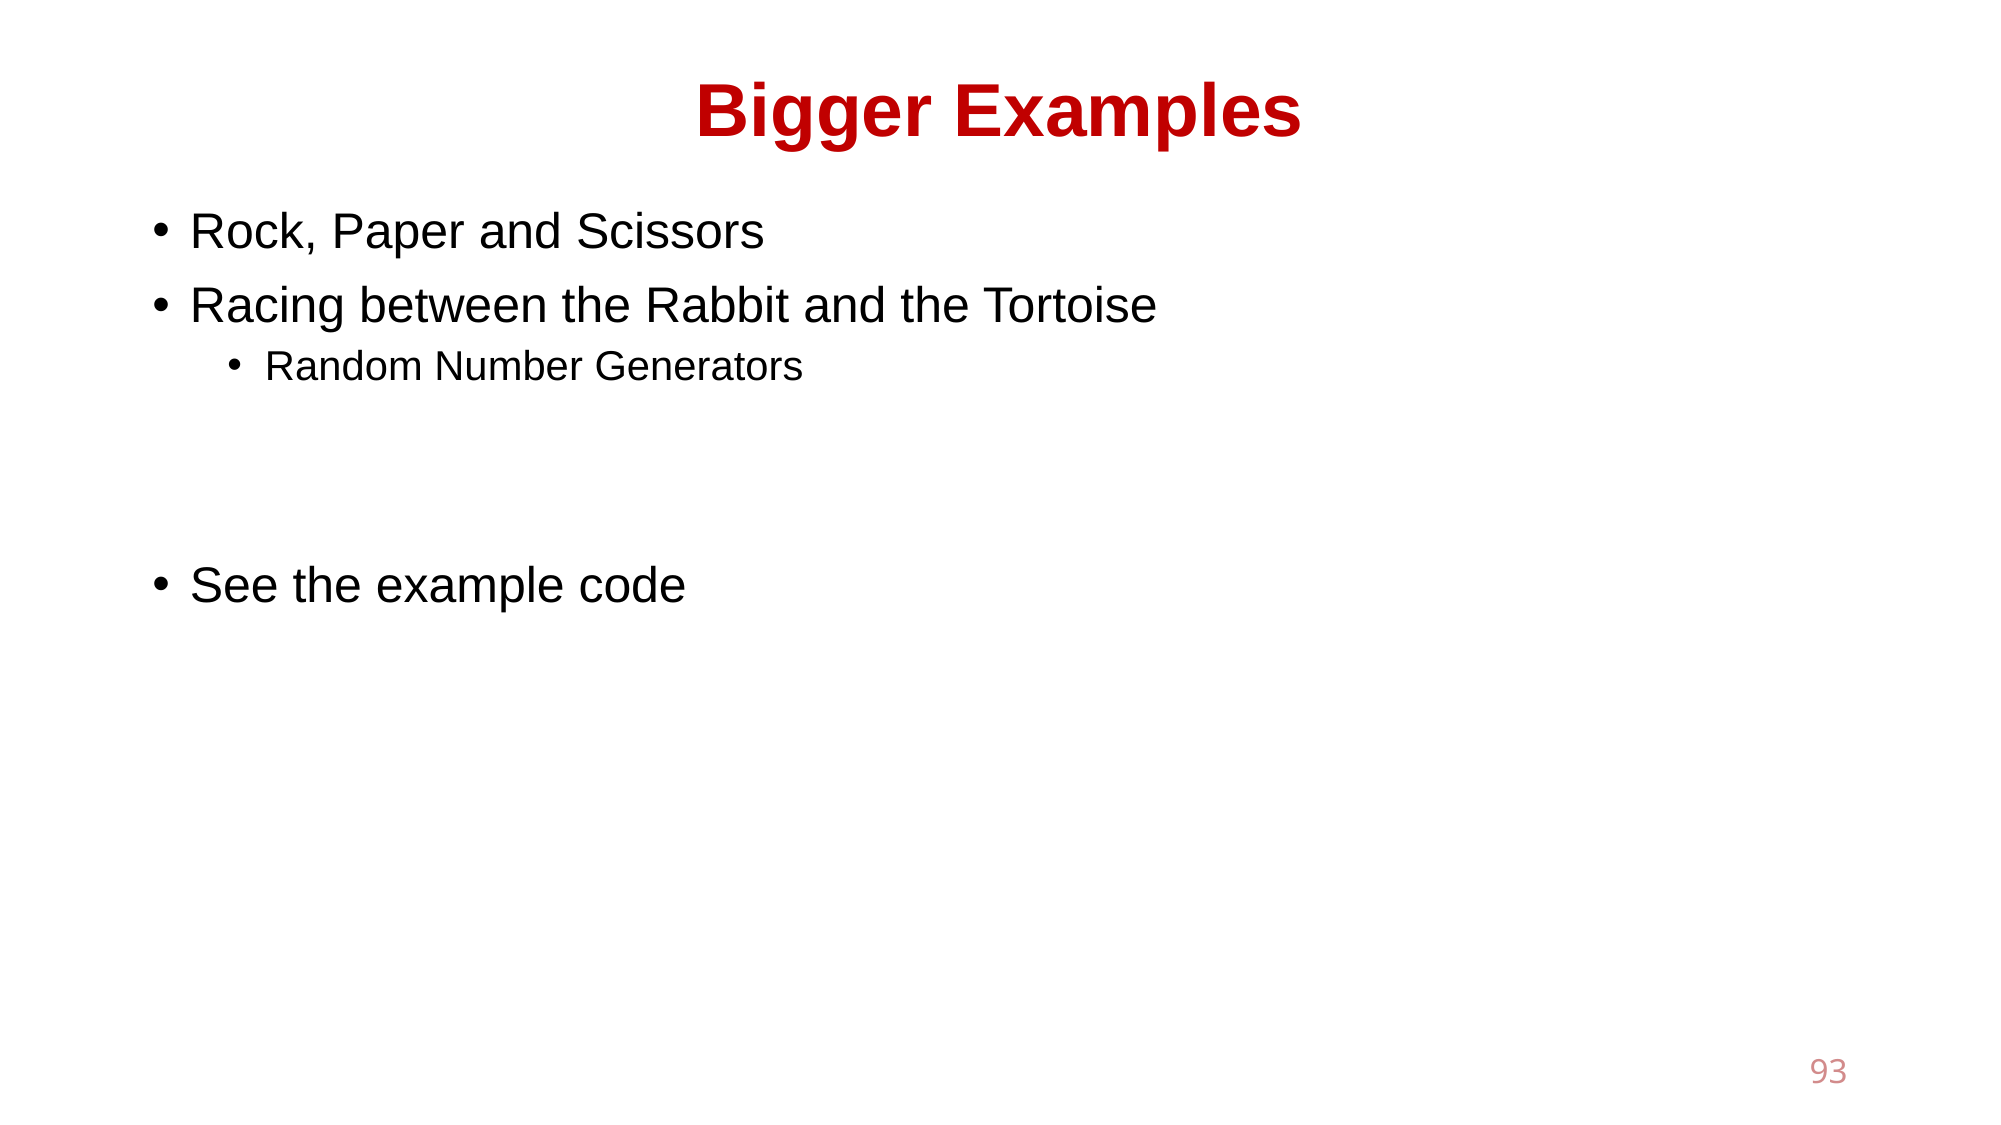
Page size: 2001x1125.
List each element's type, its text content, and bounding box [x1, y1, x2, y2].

title Bigger Examples [137, 59, 1863, 166]
list Rock, Paper and Scissors Racing between the Rabbit and the Tortoise Random Number Generators See the example code [137, 197, 1863, 1025]
slide_number 93 [1412, 1042, 1863, 1103]
